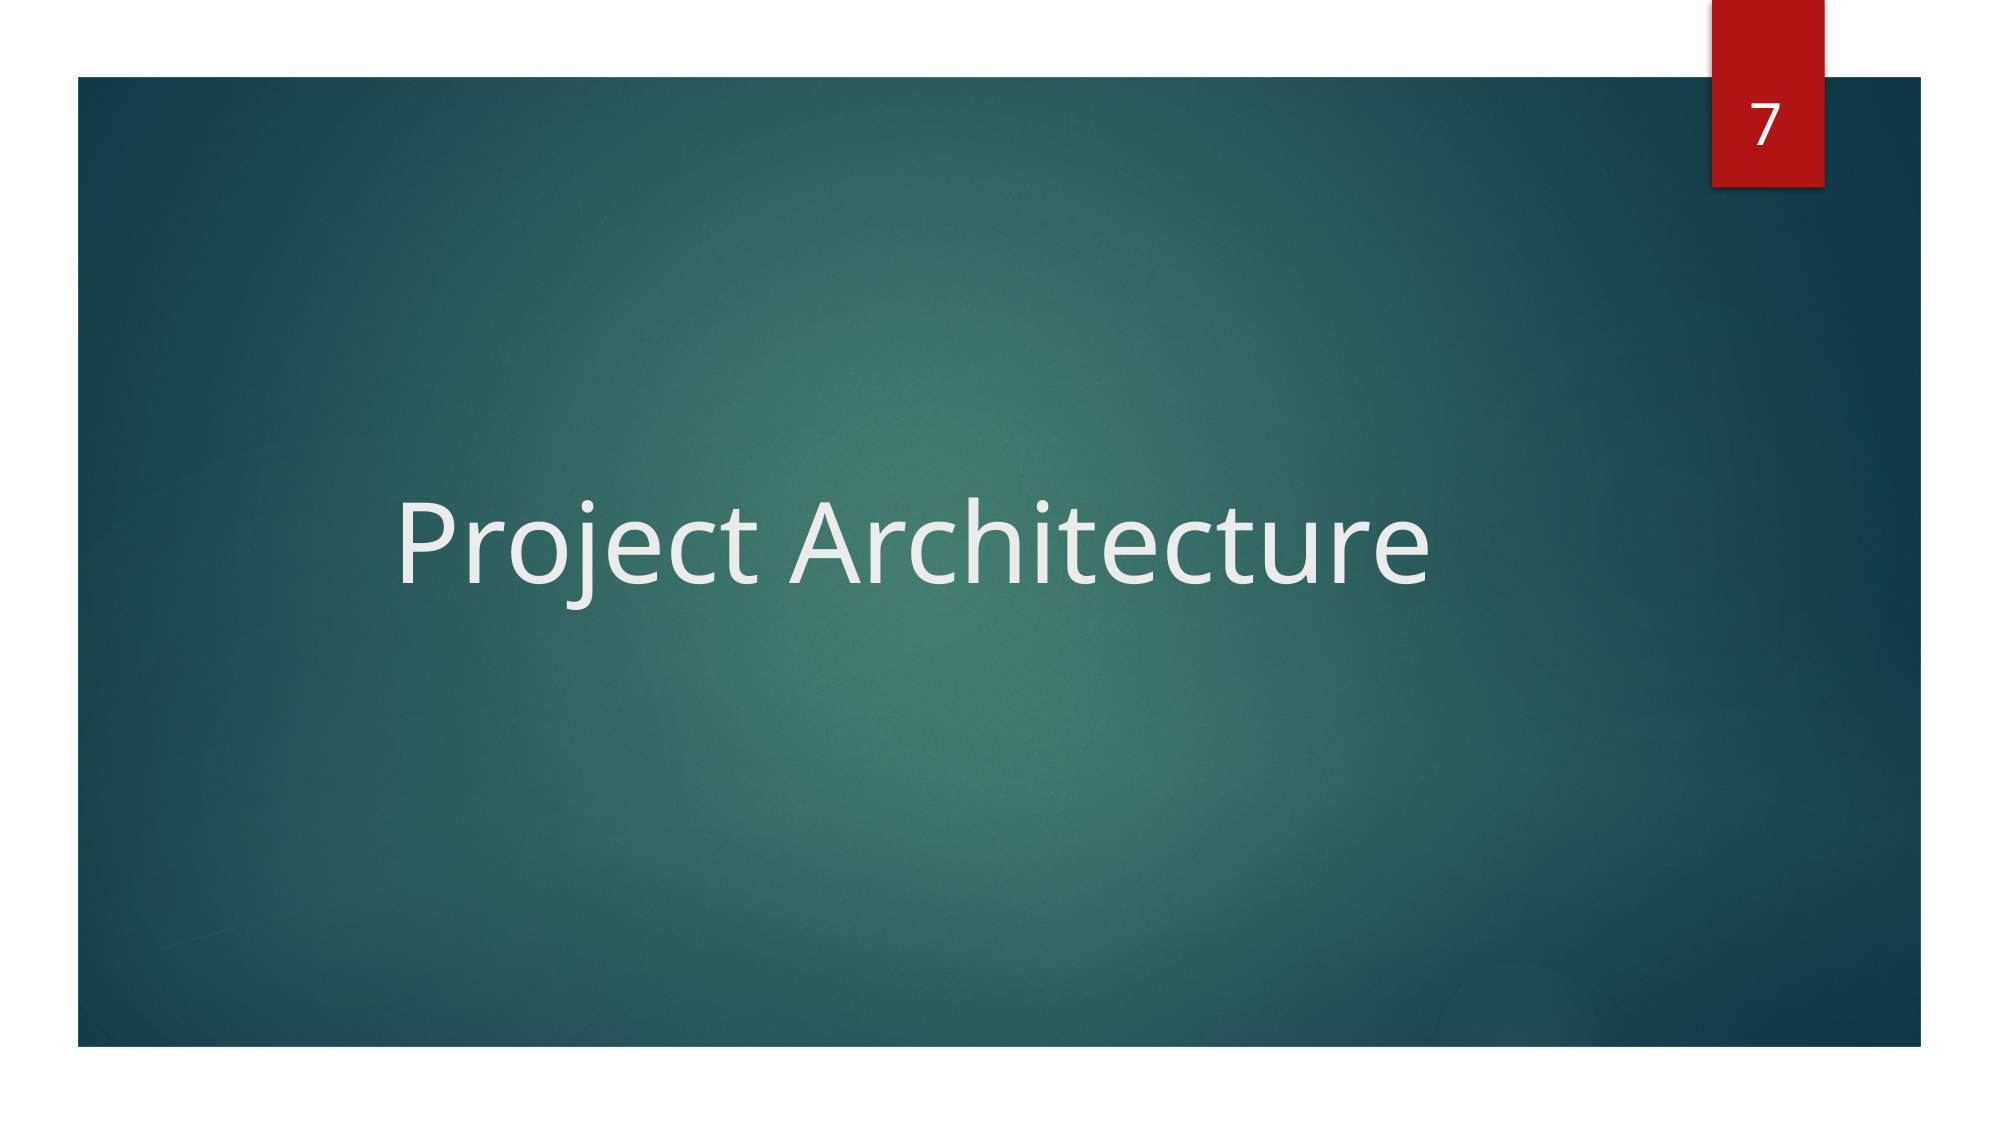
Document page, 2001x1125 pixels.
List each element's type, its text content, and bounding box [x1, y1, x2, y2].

title Project Architecture [189, 173, 1638, 614]
slide_number 7 [1698, 48, 1836, 174]
